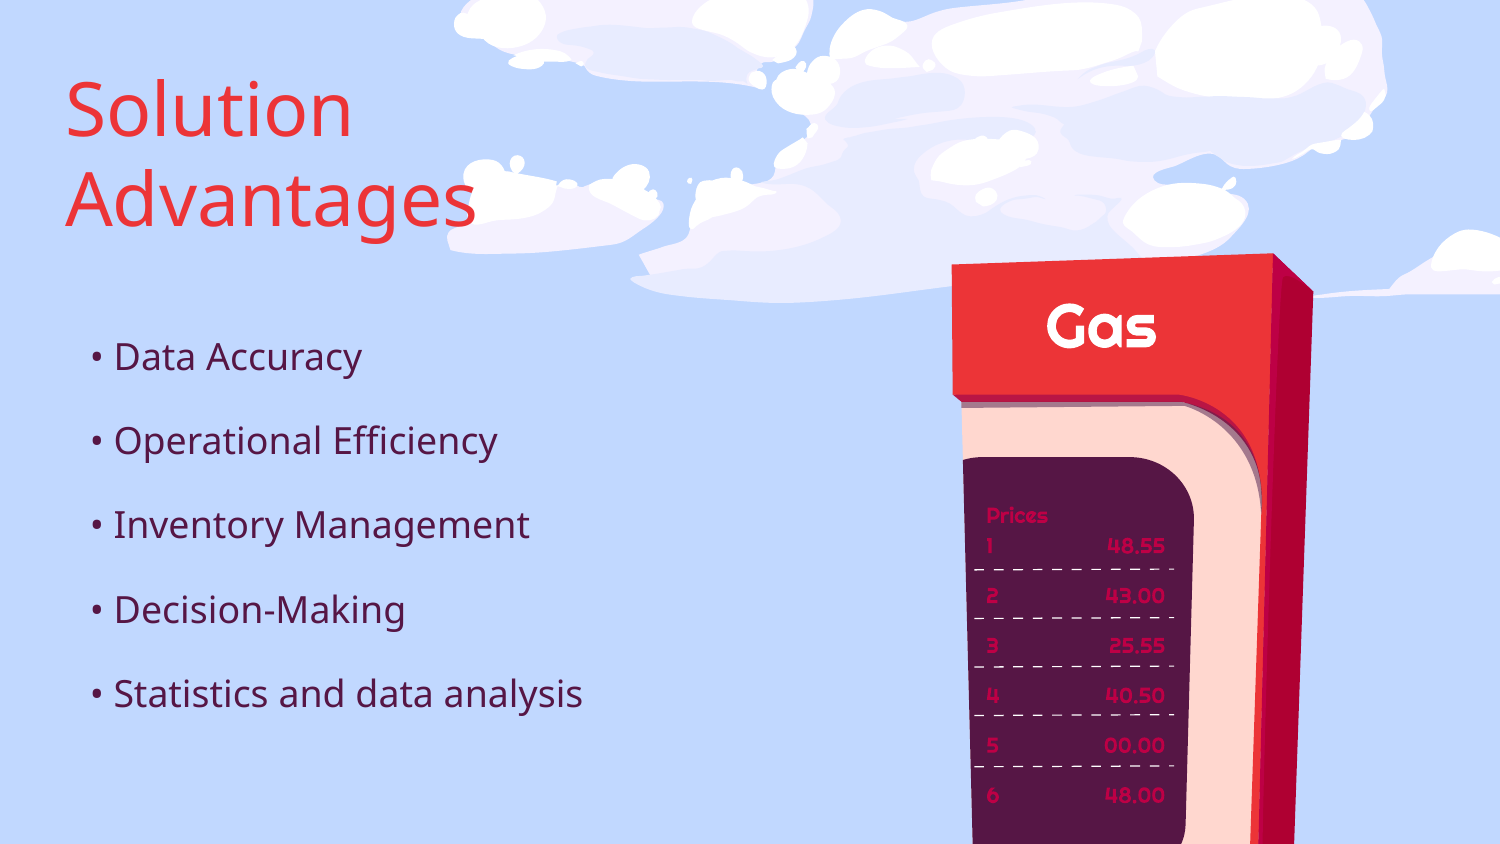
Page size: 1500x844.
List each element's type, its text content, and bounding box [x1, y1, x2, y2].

text_box • Data Accuracy • Operational Efficiency • Inventory Management • Decision-Making • Statistics and data analysis [0, 303, 944, 723]
text_box Solution Advantages [50, 53, 766, 339]
